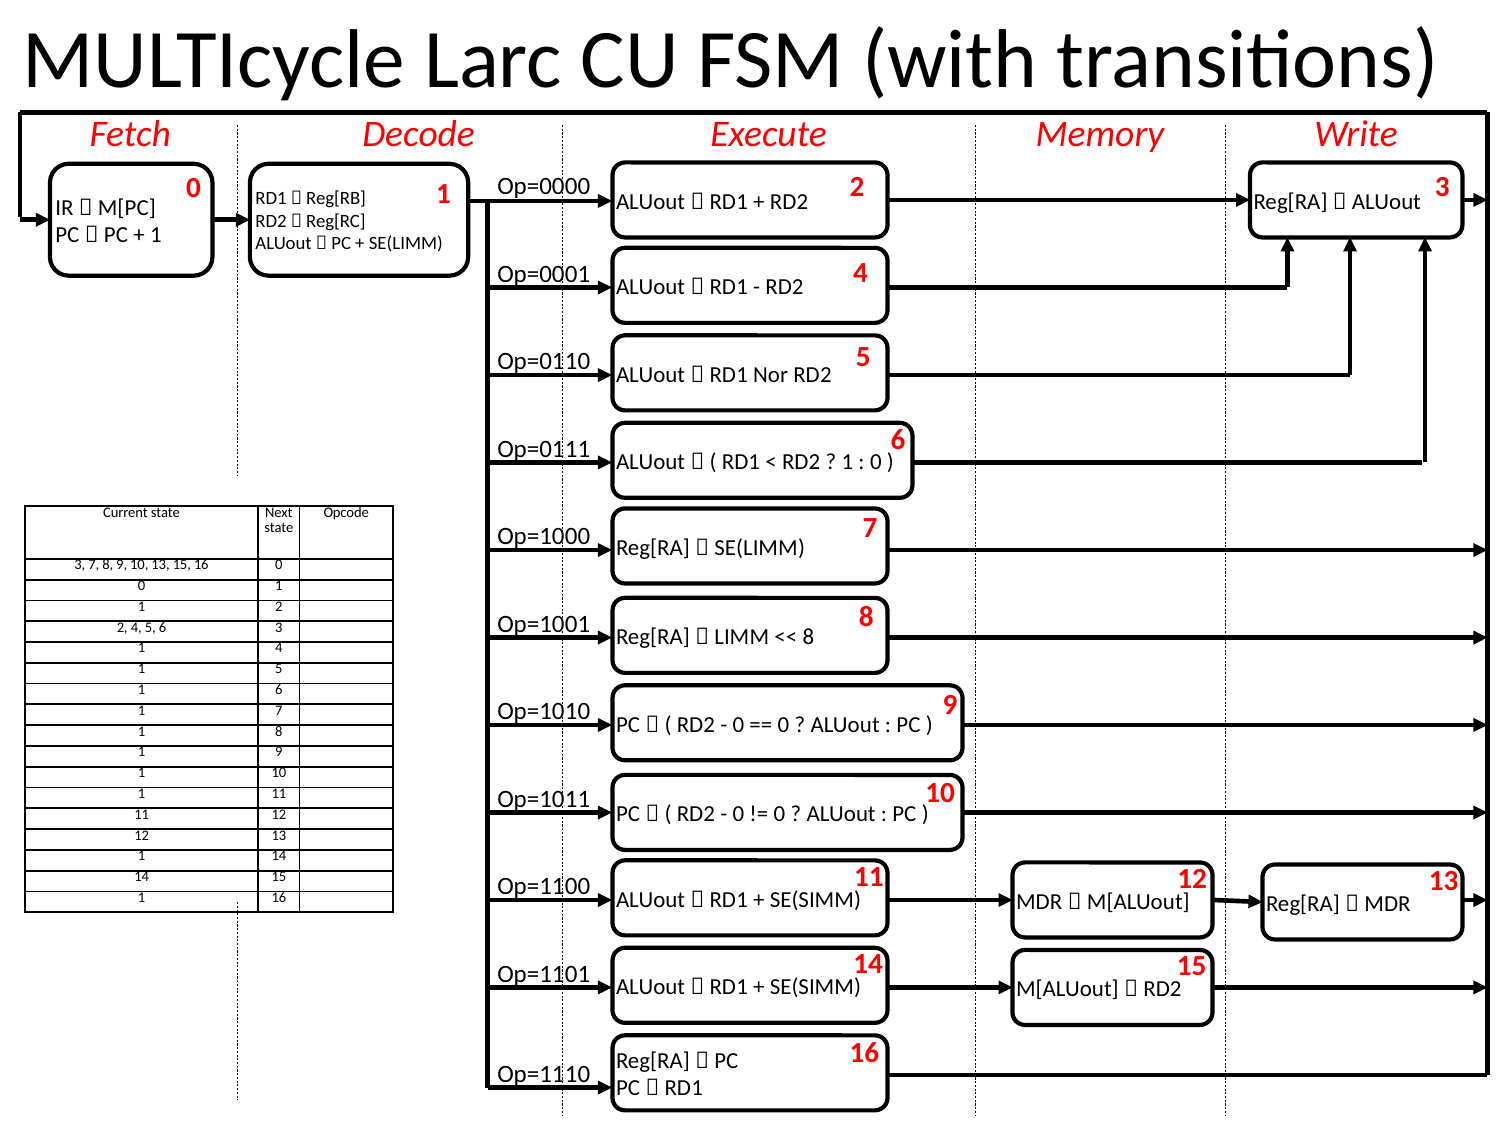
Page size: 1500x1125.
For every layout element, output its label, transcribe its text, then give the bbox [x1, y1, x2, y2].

table_cell 16 [259, 892, 299, 911]
text_box Op=1001 [566, 607, 591, 636]
text_box Decode [312, 101, 525, 111]
text_box 11 [854, 857, 884, 893]
table_cell 2 [259, 601, 299, 620]
table_cell [300, 768, 392, 787]
text_box 6 [890, 420, 906, 456]
table_cell 9 [259, 747, 299, 766]
table_cell [300, 684, 392, 703]
text_box Memory [987, 121, 1213, 162]
text_box 5 [855, 337, 871, 373]
table_cell 8 [259, 726, 299, 745]
text_box M[ALUout]  RD2 [1010, 947, 1215, 1028]
table_cell 12 [259, 809, 299, 828]
text_box ALUout  RD1 + RD2 [610, 162, 890, 240]
text_box Memory [987, 101, 1213, 111]
table_cell 14 [259, 851, 299, 870]
table_cell 7 [259, 705, 299, 724]
table_cell 1 [26, 788, 257, 807]
text_box Op=1000 [497, 519, 558, 549]
table_cell [300, 601, 392, 620]
table_cell 4 [259, 643, 299, 662]
table_cell 3, 7, 8, 9, 10, 13, 15, 16 [26, 560, 257, 579]
text_box 12 [1177, 859, 1208, 895]
text_box Op=1000 [566, 519, 591, 549]
table_cell [300, 664, 392, 683]
table_cell 13 [259, 830, 299, 849]
text_box Op=0111 [566, 432, 591, 461]
text_box Op=0111 [497, 432, 558, 461]
table_cell 3 [259, 622, 299, 641]
text_box Decode [312, 121, 525, 162]
text_box Op=1011 [497, 782, 558, 811]
table_cell 1 [26, 892, 257, 911]
text_box PC  ( RD2 - 0 != 0 ? ALUout : PC ) [610, 772, 965, 853]
text_box Fetch [74, 121, 186, 162]
text_box ALUout  RD1 + SE(SIMM) [610, 858, 890, 938]
text_box 15 [1176, 946, 1207, 982]
text_box Reg[RA]  MDR [1260, 862, 1465, 942]
table_cell [300, 726, 392, 745]
text_box 4 [853, 252, 869, 288]
text_box Fetch [74, 101, 186, 111]
table_cell 1 [26, 705, 257, 724]
text_box ALUout  RD1 Nor RD2 [610, 333, 890, 413]
text_box ALUout  RD1 + SE(SIMM) [610, 945, 890, 1025]
text_box Reg[RA]  PC PC  RD1 [610, 1033, 890, 1113]
table_header Opcode [300, 507, 392, 558]
table_cell 1 [26, 747, 257, 766]
table_cell [300, 809, 392, 828]
text_box Reg[RA]  SE(LIMM) [610, 506, 890, 586]
table_cell 1 [26, 726, 257, 745]
table_header Current state [26, 507, 257, 558]
text_box PC  ( RD2 - 0 == 0 ? ALUout : PC ) [610, 683, 965, 763]
text_box Execute [574, 101, 963, 111]
text_box 8 [858, 597, 874, 633]
table_cell [300, 788, 392, 807]
table_cell 1 [259, 581, 299, 600]
table_cell 5 [259, 664, 299, 683]
table_cell 11 [259, 788, 299, 807]
text_box Op=0000 [566, 169, 591, 200]
text_box Reg[RA]  ALUout [1247, 160, 1465, 240]
text_box 16 [849, 1033, 880, 1069]
table_cell 1 [26, 768, 257, 787]
text_box 0 [186, 168, 202, 204]
table_cell [300, 830, 392, 849]
text_box RD1  Reg[RB] RD2  Reg[RC] ALUout  PC + SE(LIMM) [247, 161, 471, 278]
table_cell 10 [259, 768, 299, 787]
text_box Execute [574, 121, 963, 162]
text_box 1 [436, 174, 452, 210]
table_cell [300, 581, 392, 600]
text_box Write [1249, 101, 1463, 111]
text_box Op=1101 [497, 957, 558, 986]
text_box 13 [1428, 860, 1459, 896]
table_cell 12 [26, 830, 257, 849]
table_cell [300, 851, 392, 870]
text_box Op=1001 [497, 607, 558, 636]
table_cell 15 [259, 872, 299, 891]
text_box Op=1101 [566, 957, 591, 986]
text_box IR  M[PC] PC  PC + 1 [47, 161, 215, 278]
table_cell 1 [26, 643, 257, 662]
text_box Op=1010 [566, 694, 591, 724]
table_cell 1 [26, 664, 257, 683]
text_box ALUout  RD1 - RD2 [610, 245, 890, 325]
text_box Op=1110 [497, 1057, 558, 1086]
table_cell 11 [26, 809, 257, 828]
table_cell 2, 4, 5, 6 [26, 622, 257, 641]
table_cell 1 [26, 684, 257, 703]
table_cell [300, 705, 392, 724]
text_box 2 [849, 167, 865, 203]
text_box Op=1100 [566, 869, 591, 899]
text_box Op=1011 [566, 782, 591, 811]
text_box Op=0001 [497, 257, 558, 286]
text_box 10 [925, 772, 956, 808]
text_box MDR  M[ALUout] [1010, 860, 1215, 940]
text_box Op=1010 [497, 694, 558, 724]
title MULTIcycle Larc CU FSM (with transitions) [0, 0, 1500, 108]
text_box Op=0000 [497, 169, 558, 200]
text_box Op=0001 [566, 257, 591, 286]
table_cell [300, 892, 392, 911]
text_box Op=1110 [566, 1057, 591, 1086]
text_box Write [1249, 121, 1463, 162]
table_cell [300, 643, 392, 662]
table_cell 1 [26, 601, 257, 620]
text_box Op=1100 [497, 869, 558, 899]
table_header Next state [259, 507, 299, 558]
table_cell 0 [26, 581, 257, 600]
table_cell [300, 747, 392, 766]
text_box 9 [942, 685, 958, 721]
text_box Reg[RA]  LIMM << 8 [610, 595, 890, 675]
text_box ALUout  ( RD1 < RD2 ? 1 : 0 ) [610, 420, 915, 500]
text_box 7 [862, 508, 878, 544]
text_box 14 [853, 943, 884, 980]
table_cell [300, 872, 392, 891]
table_cell 0 [259, 560, 299, 579]
table_cell 14 [26, 872, 257, 891]
table_cell [300, 622, 392, 641]
table_cell 6 [259, 684, 299, 703]
table_cell 1 [26, 851, 257, 870]
text_box Op=0110 [497, 344, 558, 374]
text_box Op=0110 [566, 344, 591, 374]
table_cell [300, 560, 392, 579]
